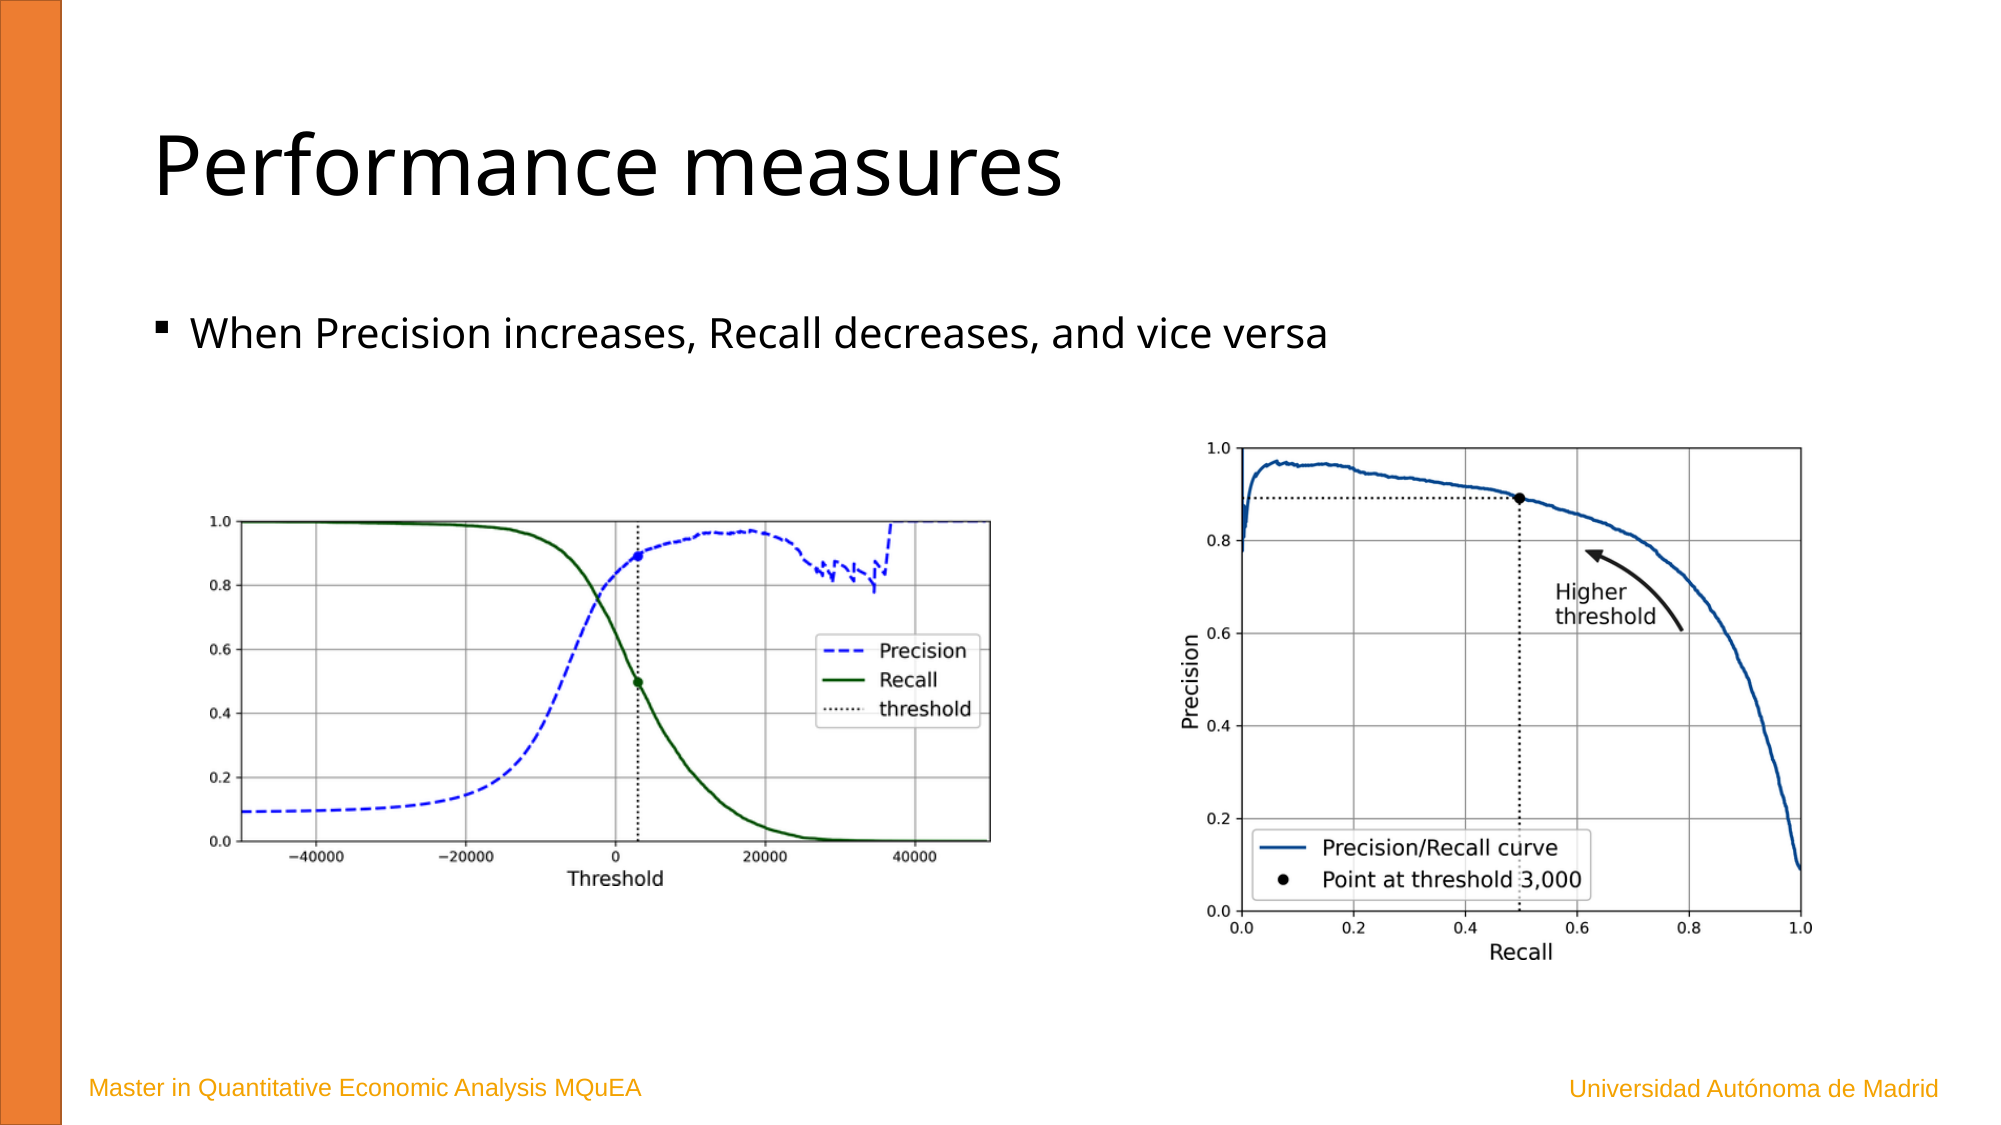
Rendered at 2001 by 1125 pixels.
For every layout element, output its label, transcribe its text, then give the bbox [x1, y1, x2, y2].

list When Precision increases, Recall decreases, and vice versa [137, 299, 1863, 1014]
picture [209, 516, 991, 886]
text_box [0, 0, 62, 1125]
picture [1181, 442, 1812, 960]
title Performance measures [137, 59, 1863, 278]
text_box Master in Quantitative Economic Analysis MQuEA [73, 1063, 1014, 1109]
text_box Universidad Autónoma de Madrid [1014, 1065, 1955, 1111]
